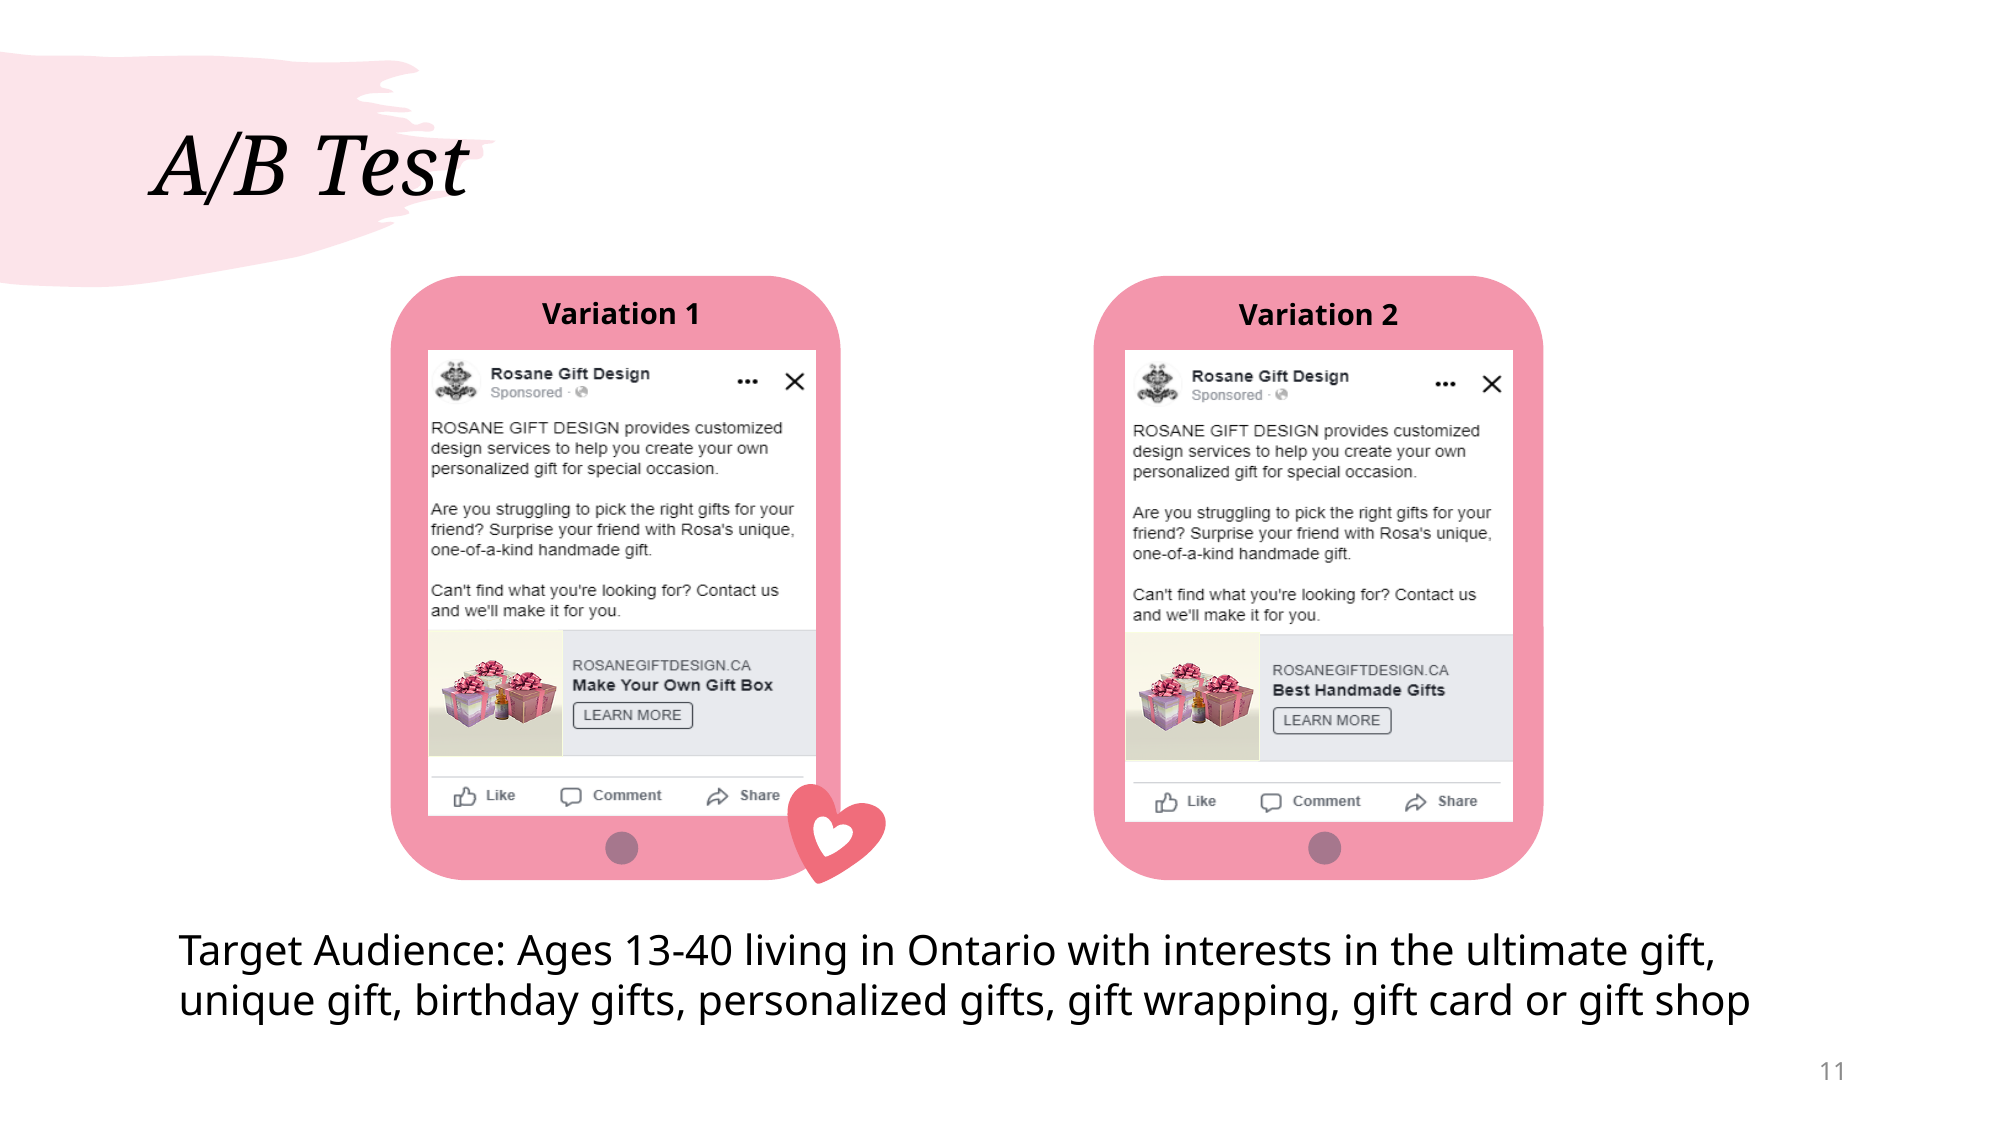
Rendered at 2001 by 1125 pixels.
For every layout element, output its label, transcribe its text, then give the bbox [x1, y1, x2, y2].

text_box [428, 350, 816, 817]
text_box [paste your mock up here] [1093, 289, 1544, 881]
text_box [1125, 350, 1513, 822]
title A/B Test [137, 59, 1863, 278]
text_box [paste your mock up here] [390, 278, 841, 881]
text_box Variation 2 [1125, 286, 1513, 341]
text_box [769, 776, 893, 898]
slide_number 11 [1412, 1042, 1863, 1103]
text_box [1308, 831, 1342, 865]
text_box Variation 1 [428, 288, 816, 339]
list Target Audience: Ages 13-40 living in Ontario with interests in the ultimate gift, unique gift, birthday gifts, personalized gifts, gift wrapping, gift card or gift shop [163, 915, 1837, 1042]
text_box [605, 831, 639, 865]
text_box [paste your mock up here] [1130, 275, 1507, 286]
